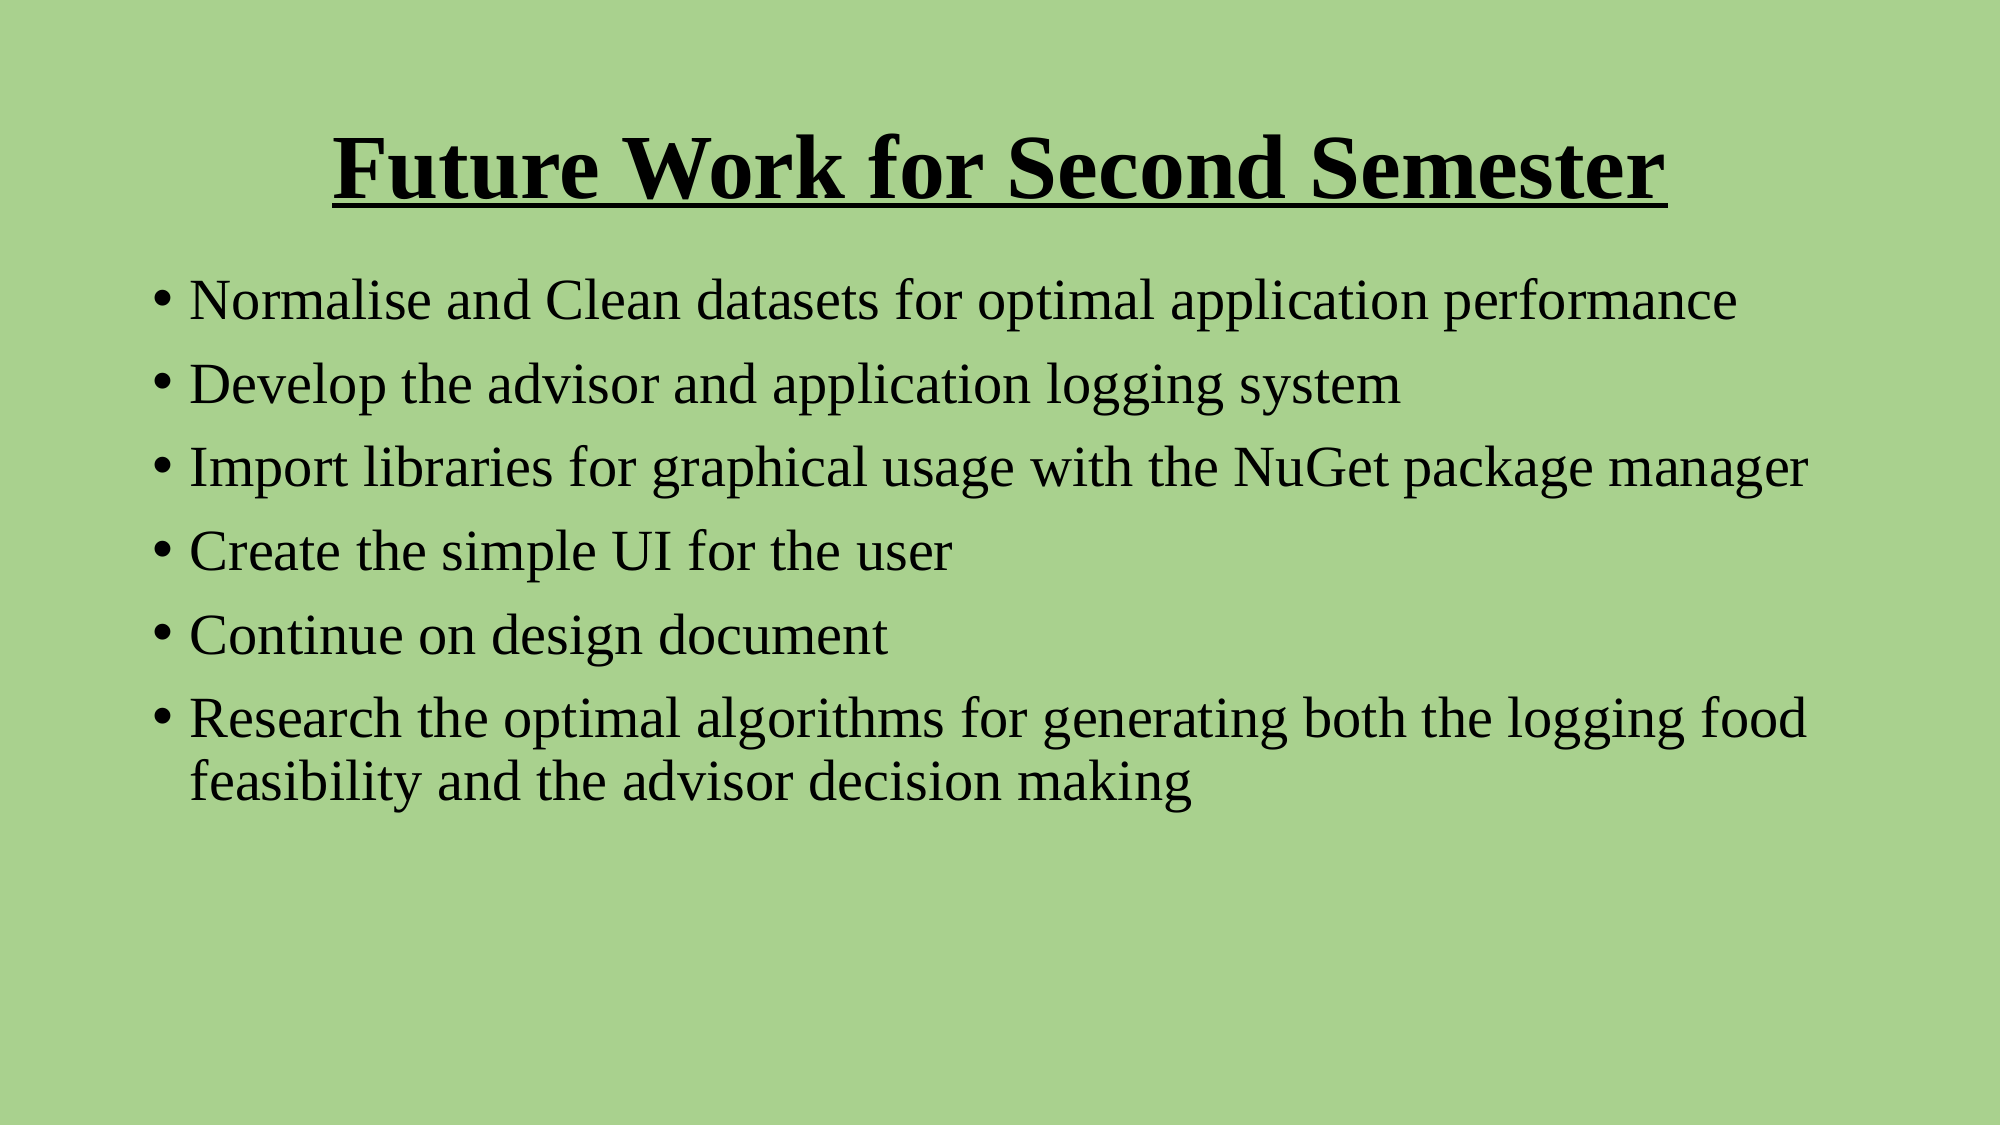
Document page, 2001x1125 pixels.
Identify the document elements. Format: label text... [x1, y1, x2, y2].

title Future Work for Second Semester [137, 59, 1863, 261]
list Normalise and Clean datasets for optimal application performance Develop the advisor and application logging system Import libraries for graphical usage with the NuGet package manager Create the simple UI for the user Continue on design document Research the optimal algorithms for generating both the logging food feasibility and the advisor decision making [137, 261, 1863, 864]
